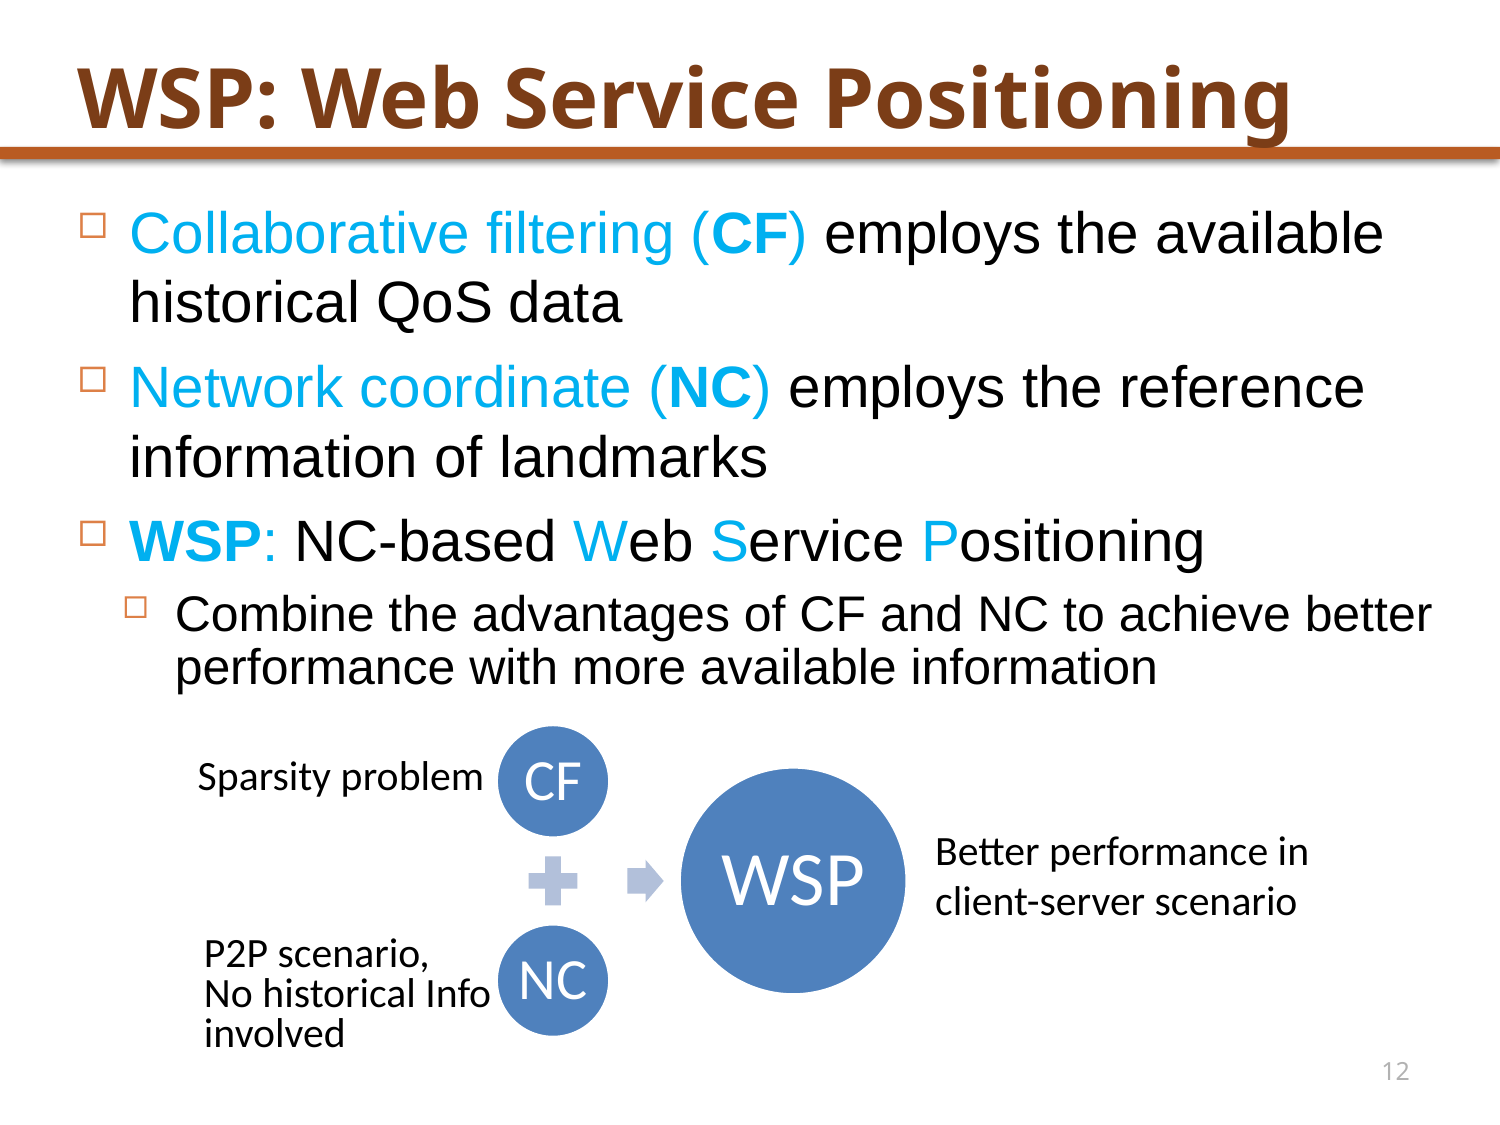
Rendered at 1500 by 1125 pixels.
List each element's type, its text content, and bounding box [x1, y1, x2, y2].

text_box P2P scenario, No historical Info involved [189, 927, 493, 1063]
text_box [495, 707, 909, 1055]
text_box Sparsity problem [183, 741, 489, 807]
title WSP: Web Service Positioning [62, 37, 1481, 153]
slide_number 12 [1074, 1042, 1425, 1103]
text_box Better performance in client-server scenario [920, 816, 1383, 932]
list Collaborative filtering (CF) employs the available historical QoS data Network coordinate (NC) employs the reference information of landmarks WSP: NC-based Web Service Positioning Combine the advantages of CF and NC to achieve better performance with more available information [62, 187, 1450, 1073]
